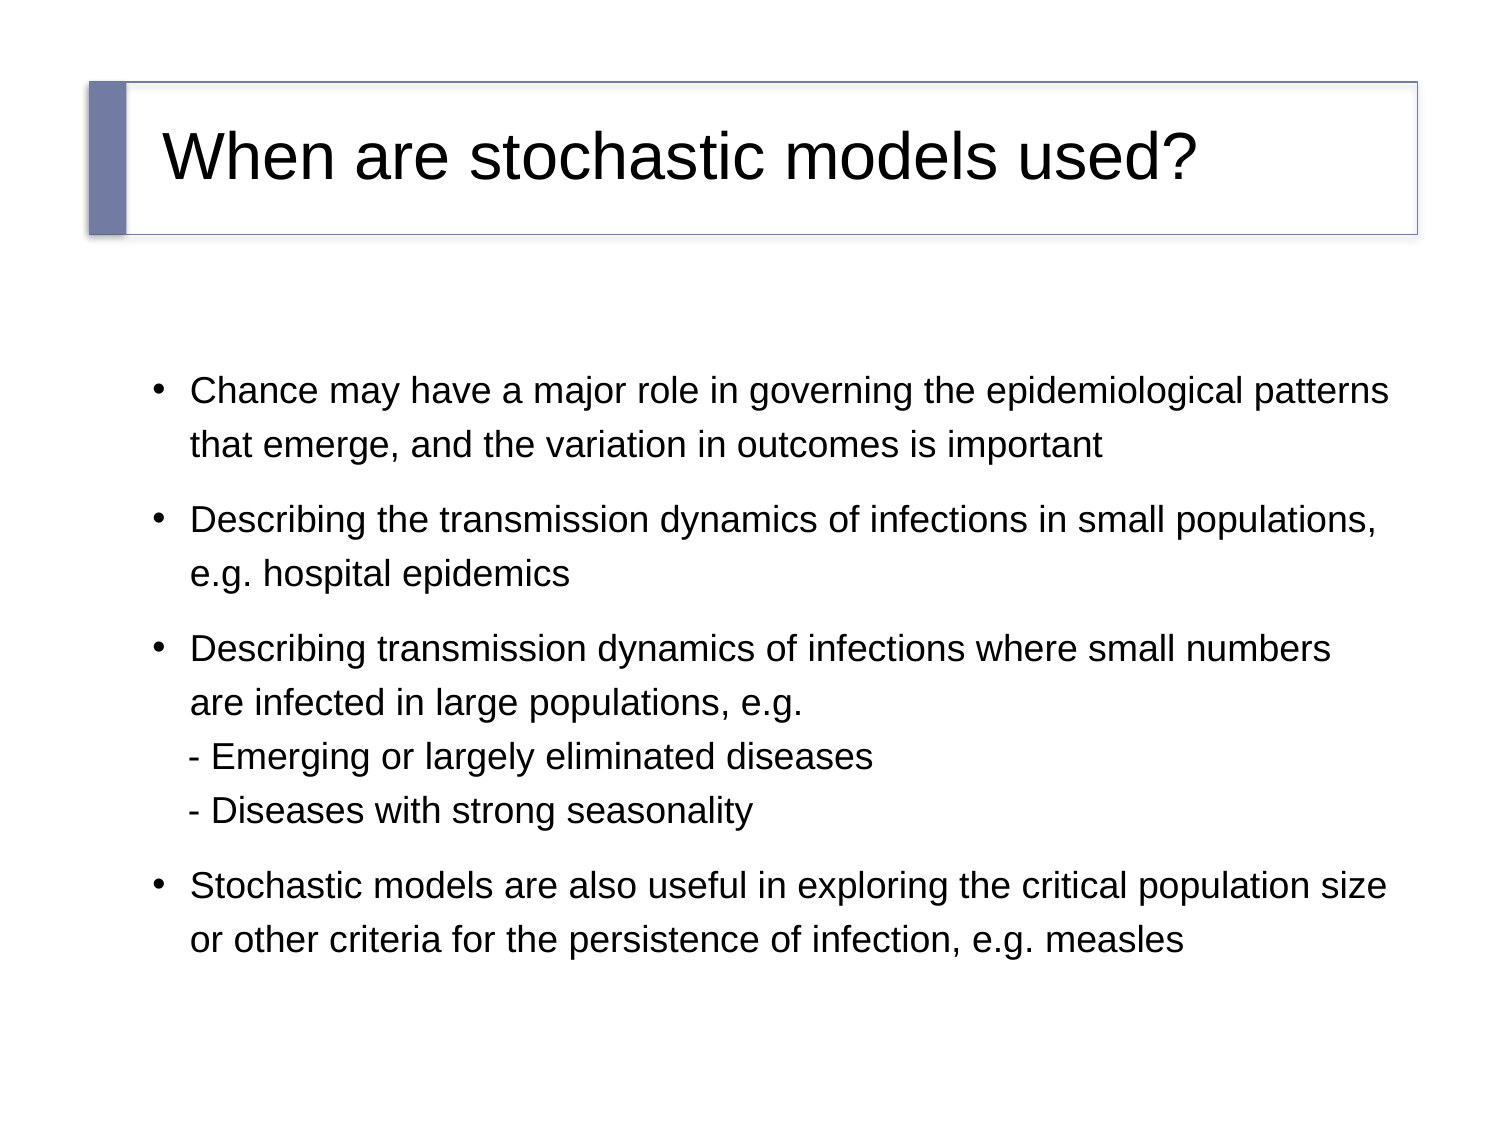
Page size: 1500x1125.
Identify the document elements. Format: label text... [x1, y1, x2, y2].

title When are stochastic models used? [147, 105, 1395, 211]
text_box Chance may have a major role in governing the epidemiological patterns that emerge, and the variation in outcomes is important Describing the transmission dynamics of infections in small populations, e.g. hospital epidemics Describing transmission dynamics of infections where small numbers are infected in large populations, e.g. - Emerging or largely eliminated diseases - Diseases with strong seasonality Stochastic models are also useful in exploring the critical population size or other criteria for the persistence of infection, e.g. measles [137, 349, 1405, 1000]
